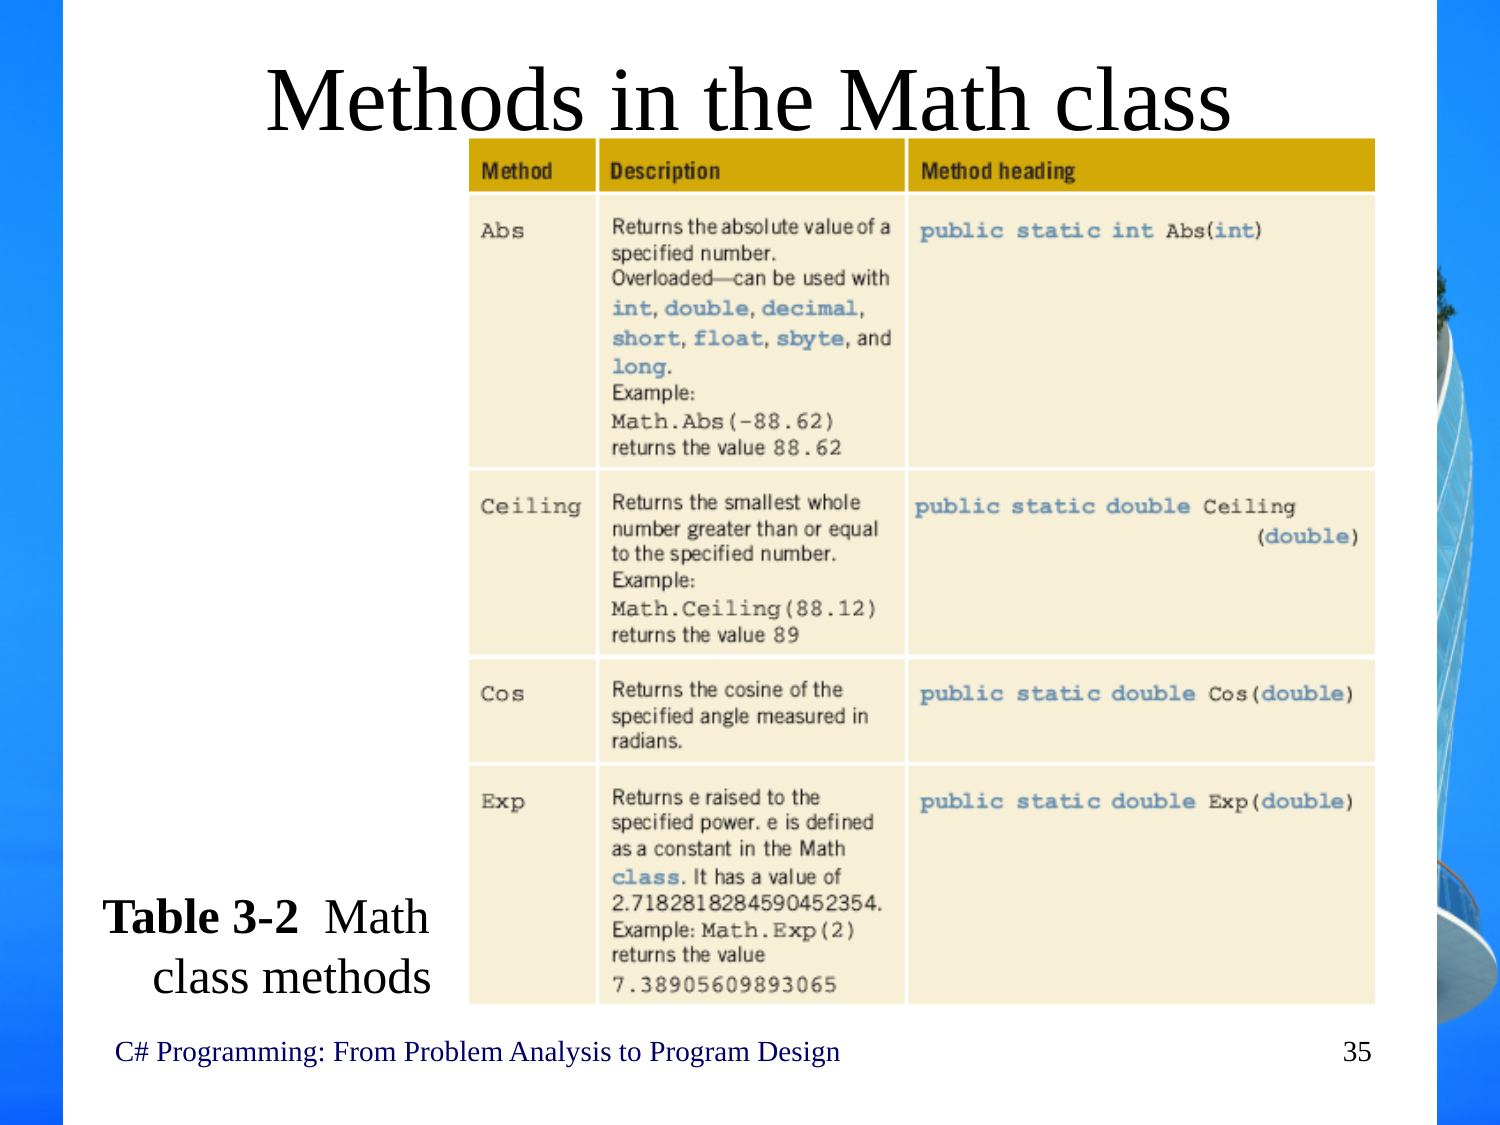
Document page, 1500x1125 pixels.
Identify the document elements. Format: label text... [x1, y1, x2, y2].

picture [469, 137, 1376, 1008]
footer C# Programming: From Problem Analysis to Program Design [99, 1024, 988, 1101]
text_box Table 3-2 Math class methods [87, 875, 465, 1011]
picture [1437, 0, 1500, 1125]
picture [0, 0, 63, 1125]
slide_number 35 [1074, 1024, 1388, 1101]
title Methods in the Math class [112, 0, 1388, 188]
